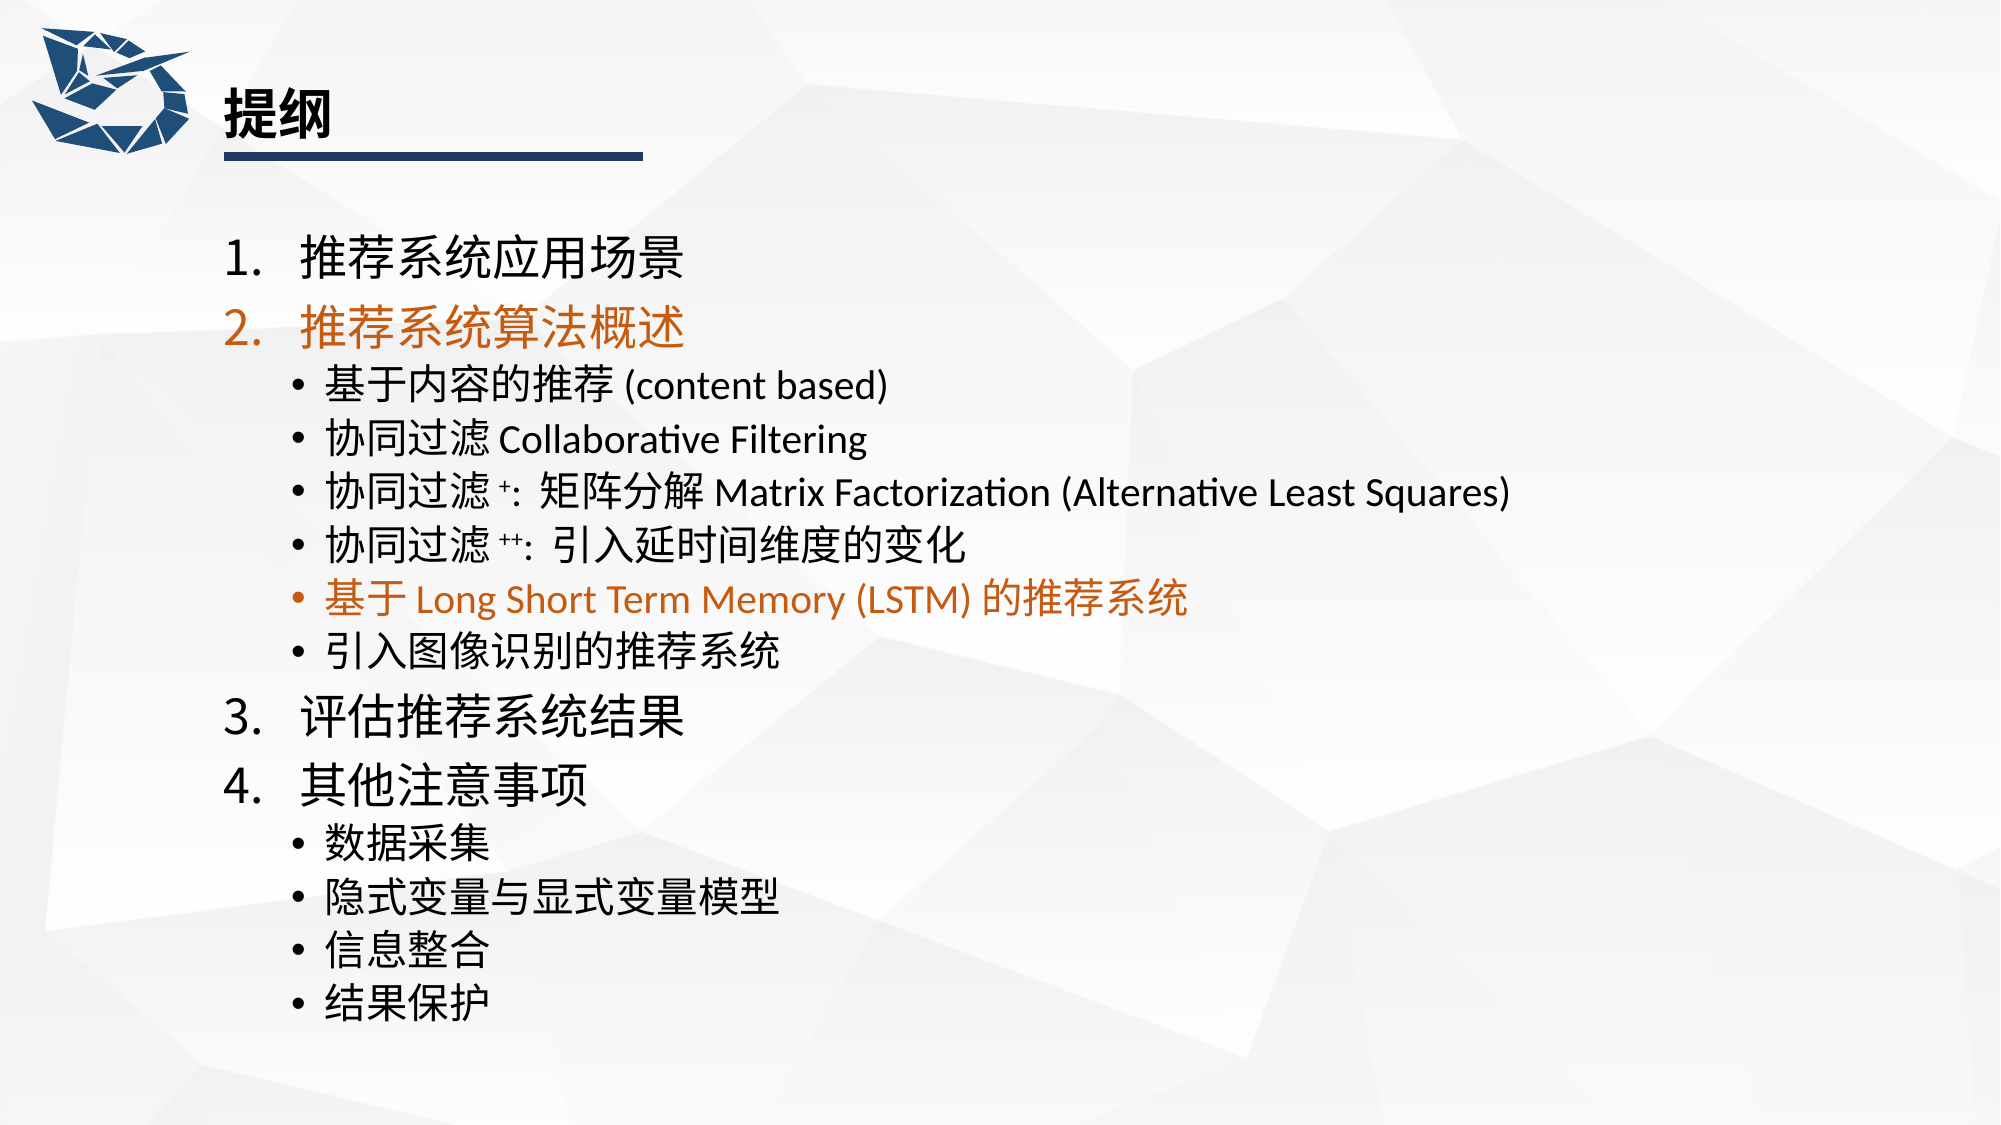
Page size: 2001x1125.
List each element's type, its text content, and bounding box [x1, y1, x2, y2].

title 提纲 [208, 79, 1067, 154]
picture [0, 0, 2001, 1125]
list 推荐系统应用场景 推荐系统算法概述 基于内容的推荐(content based) 协同过滤Collaborative Filtering 协同过滤+: 矩阵分解Matrix Factorization (Alternative Least Squares) 协同过滤++: 引入延时间维度的变化 基于Long Short Term Memory (LSTM)的推荐系统 引入图像识别的推荐系统 评估推荐系统结果 其他注意事项 数据采集 隐式变量与显式变量模型 信息整合 结果保护 [208, 226, 1863, 1038]
